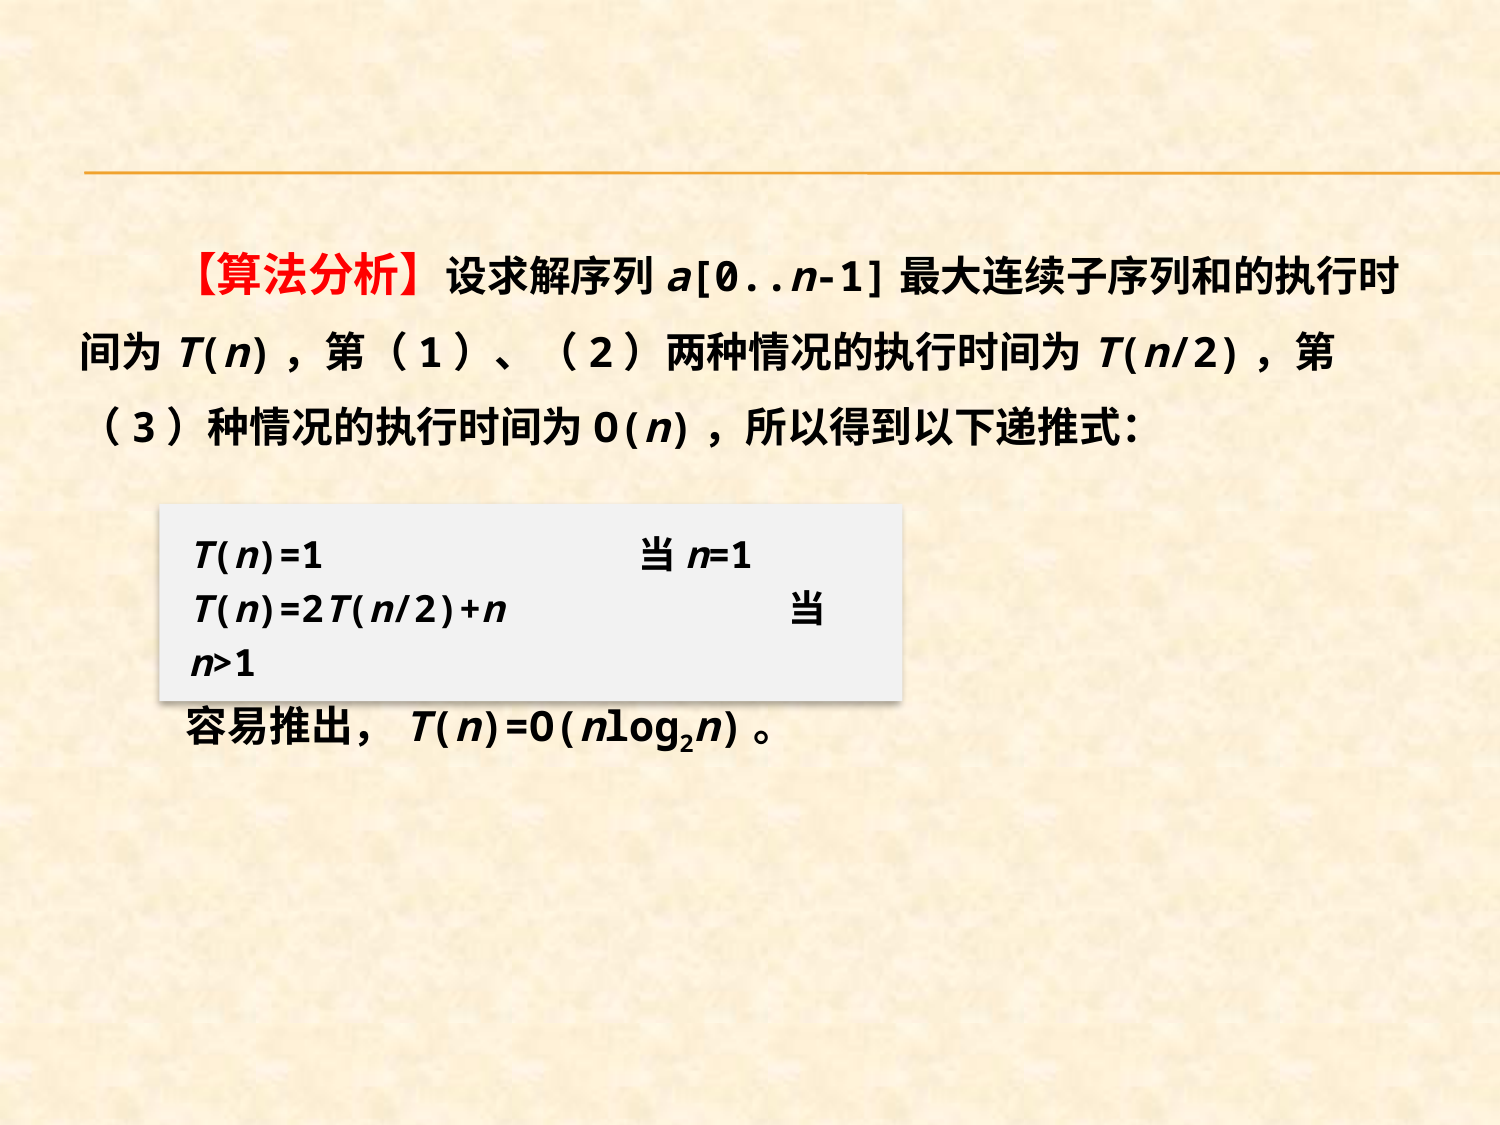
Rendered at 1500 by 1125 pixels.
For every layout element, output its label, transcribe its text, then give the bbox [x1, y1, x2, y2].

text_box T(n)=1 当n=1 T(n)=2T(n/2)+n 当n>1 [159, 503, 903, 702]
text_box 【算法分析】设求解序列a[0..n-1]最大连续子序列和的执行时间为T(n)，第（1）、（2）两种情况的执行时间为T(n/2)，第（3）种情况的执行时间为O(n)，所以得到以下递推式： [64, 210, 1436, 459]
text_box 容易推出，T(n)=O(nlog2n)。 [171, 692, 1187, 765]
picture [0, 0, 1500, 1125]
